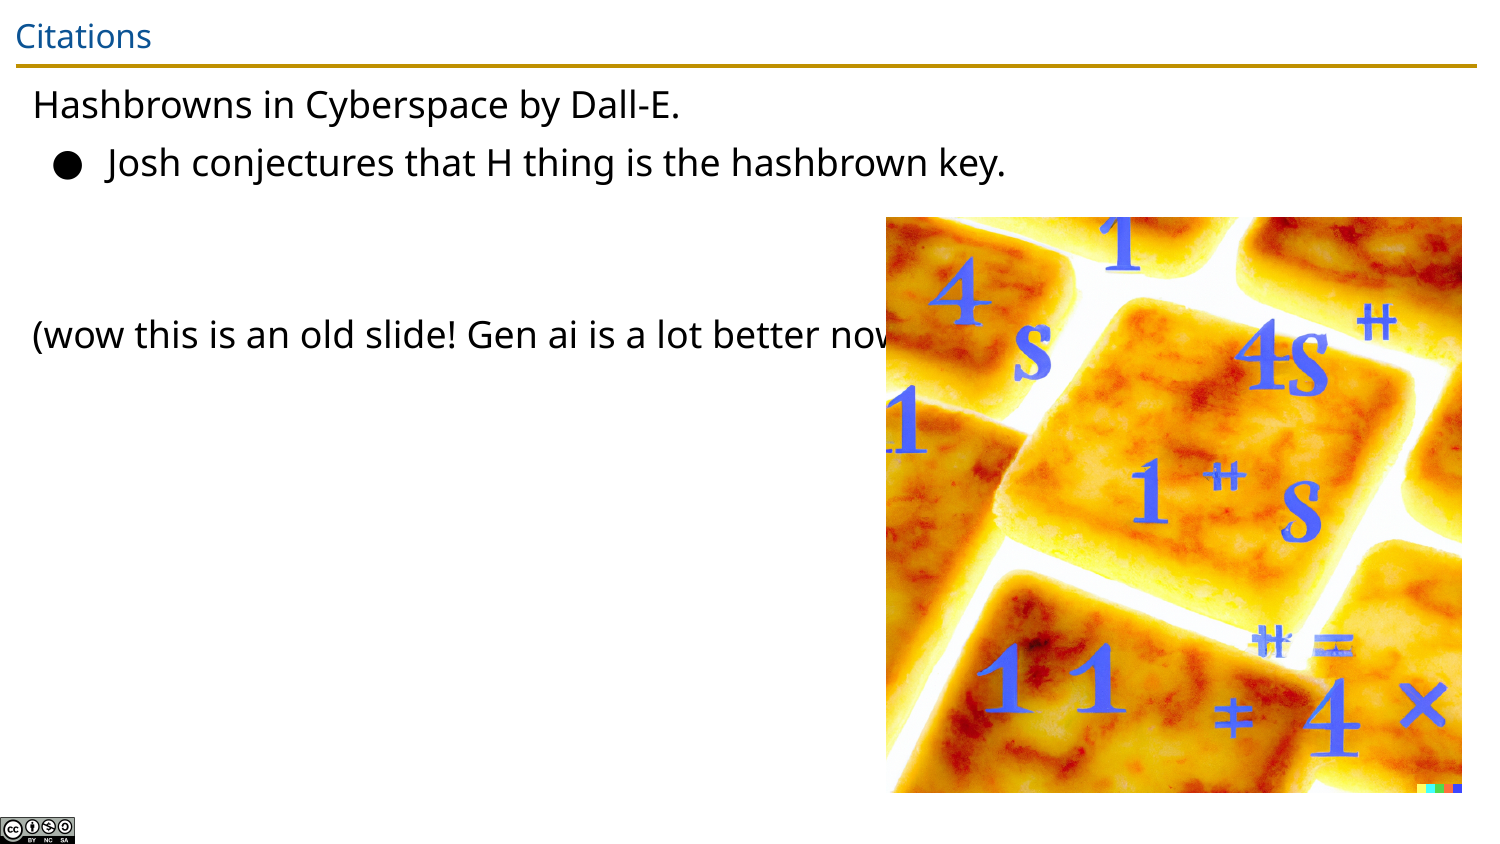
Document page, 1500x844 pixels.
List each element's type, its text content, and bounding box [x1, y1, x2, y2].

picture [886, 217, 1462, 793]
title Citations [0, 0, 1398, 65]
list Hashbrowns in Cyberspace by Dall-E. Josh conjectures that H thing is the hashbrown key. (wow this is an old slide! Gen ai is a lot better now) [17, 65, 1416, 627]
picture [0, 817, 75, 844]
